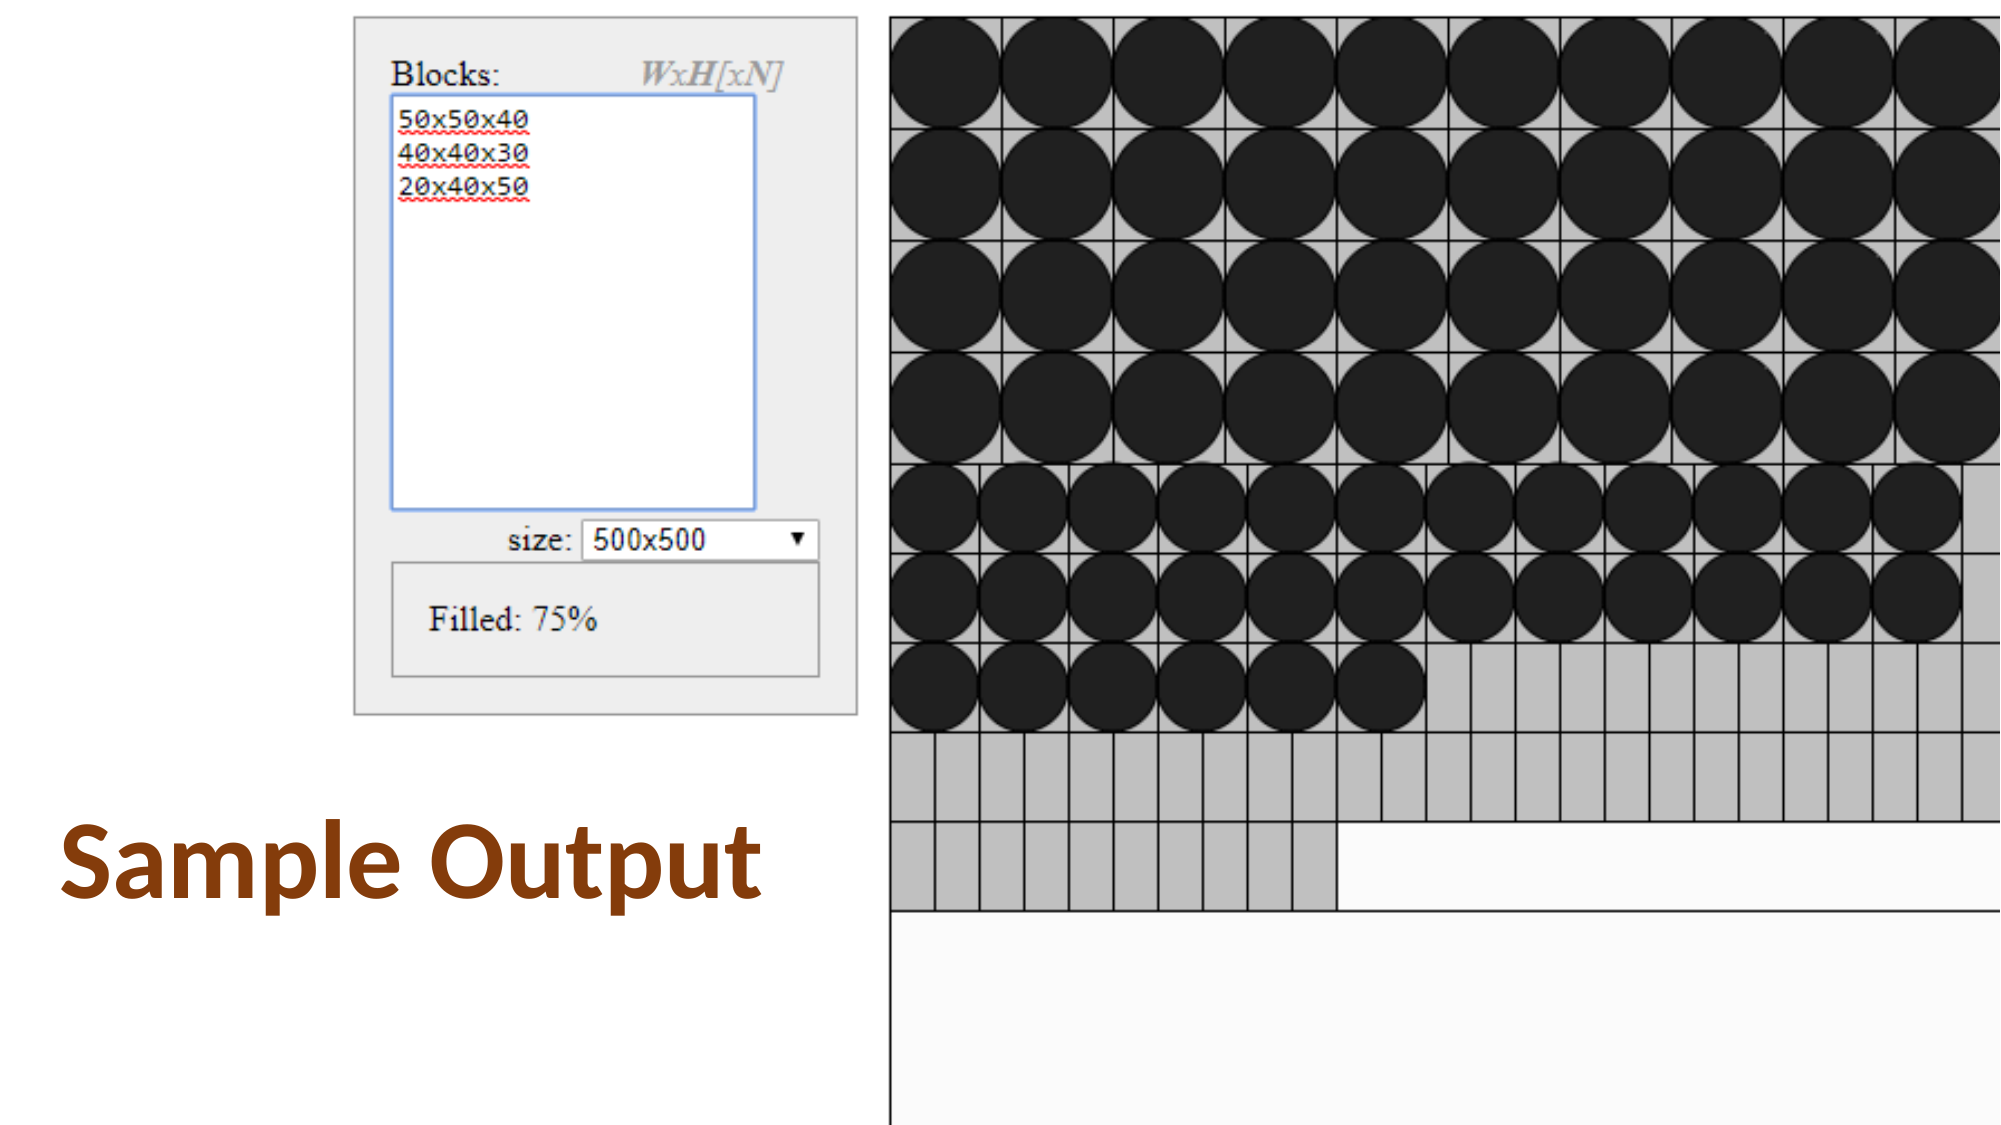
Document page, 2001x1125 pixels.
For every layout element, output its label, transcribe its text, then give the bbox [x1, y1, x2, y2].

text_box Sample Output [44, 779, 345, 929]
picture [345, 0, 2000, 1125]
